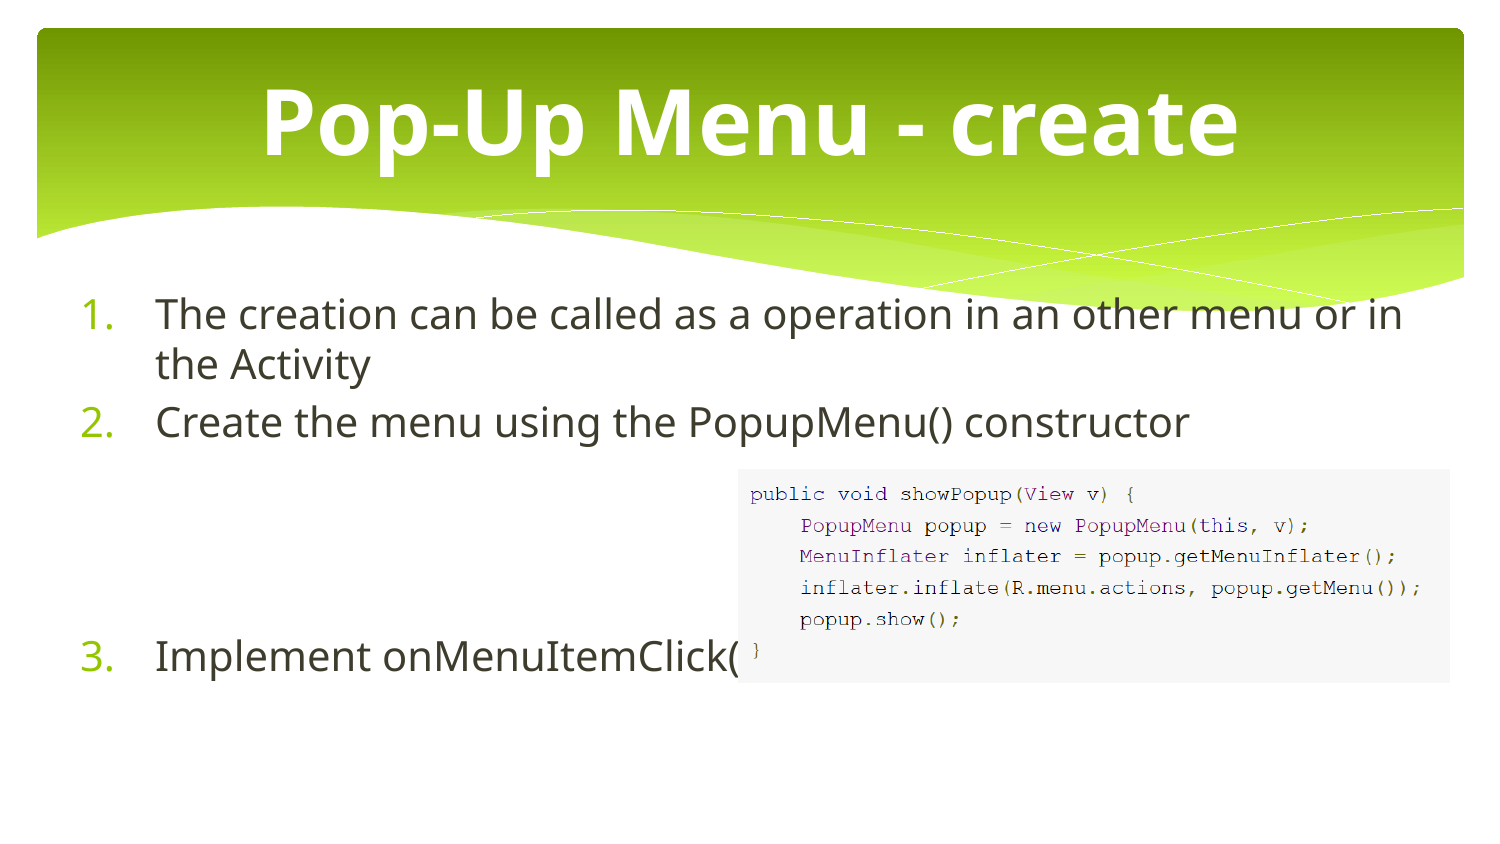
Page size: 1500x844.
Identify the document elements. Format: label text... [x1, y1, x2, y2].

title Pop-Up Menu - create [75, 41, 1425, 196]
picture [737, 468, 1450, 683]
list The creation can be called as a operation in an other menu or in the Activity Create the menu using the PopupMenu() constructor Implement onMenuItemClick() [64, 280, 1447, 754]
